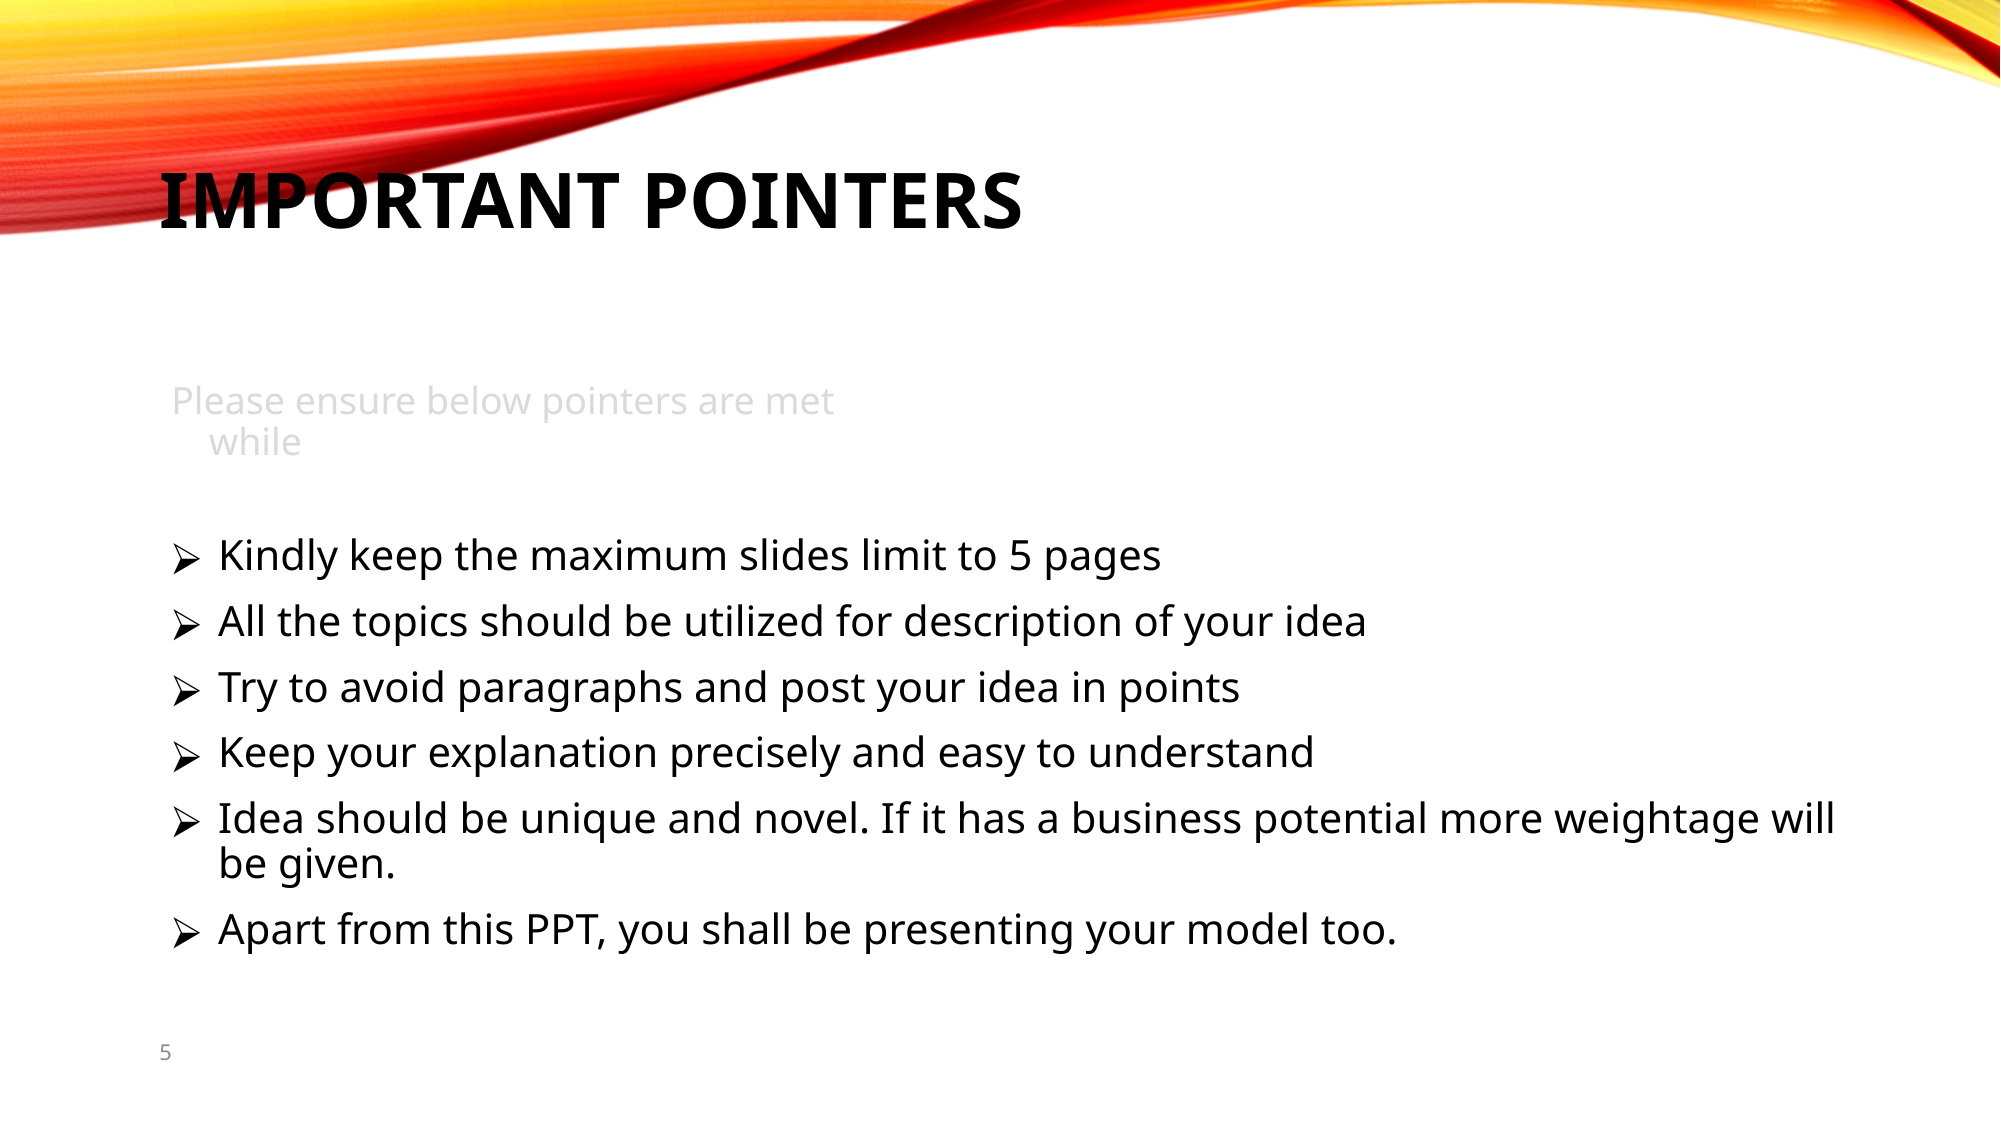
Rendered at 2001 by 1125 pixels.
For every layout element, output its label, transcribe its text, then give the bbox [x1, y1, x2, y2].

picture [0, 0, 2000, 237]
slide_number 5 [159, 1038, 246, 1080]
list Please ensure below pointers are met while [156, 375, 950, 427]
title Important Pointers [159, 144, 1077, 245]
list Kindly keep the maximum slides limit to 5 pages All the topics should be utilized for description of your idea Try to avoid paragraphs and post your idea in points Keep your explanation precisely and easy to understand Idea should be unique and novel. If it has a business potential more weightage will be given. Apart from this PPT, you shall be presenting your model too. [156, 527, 1891, 1059]
